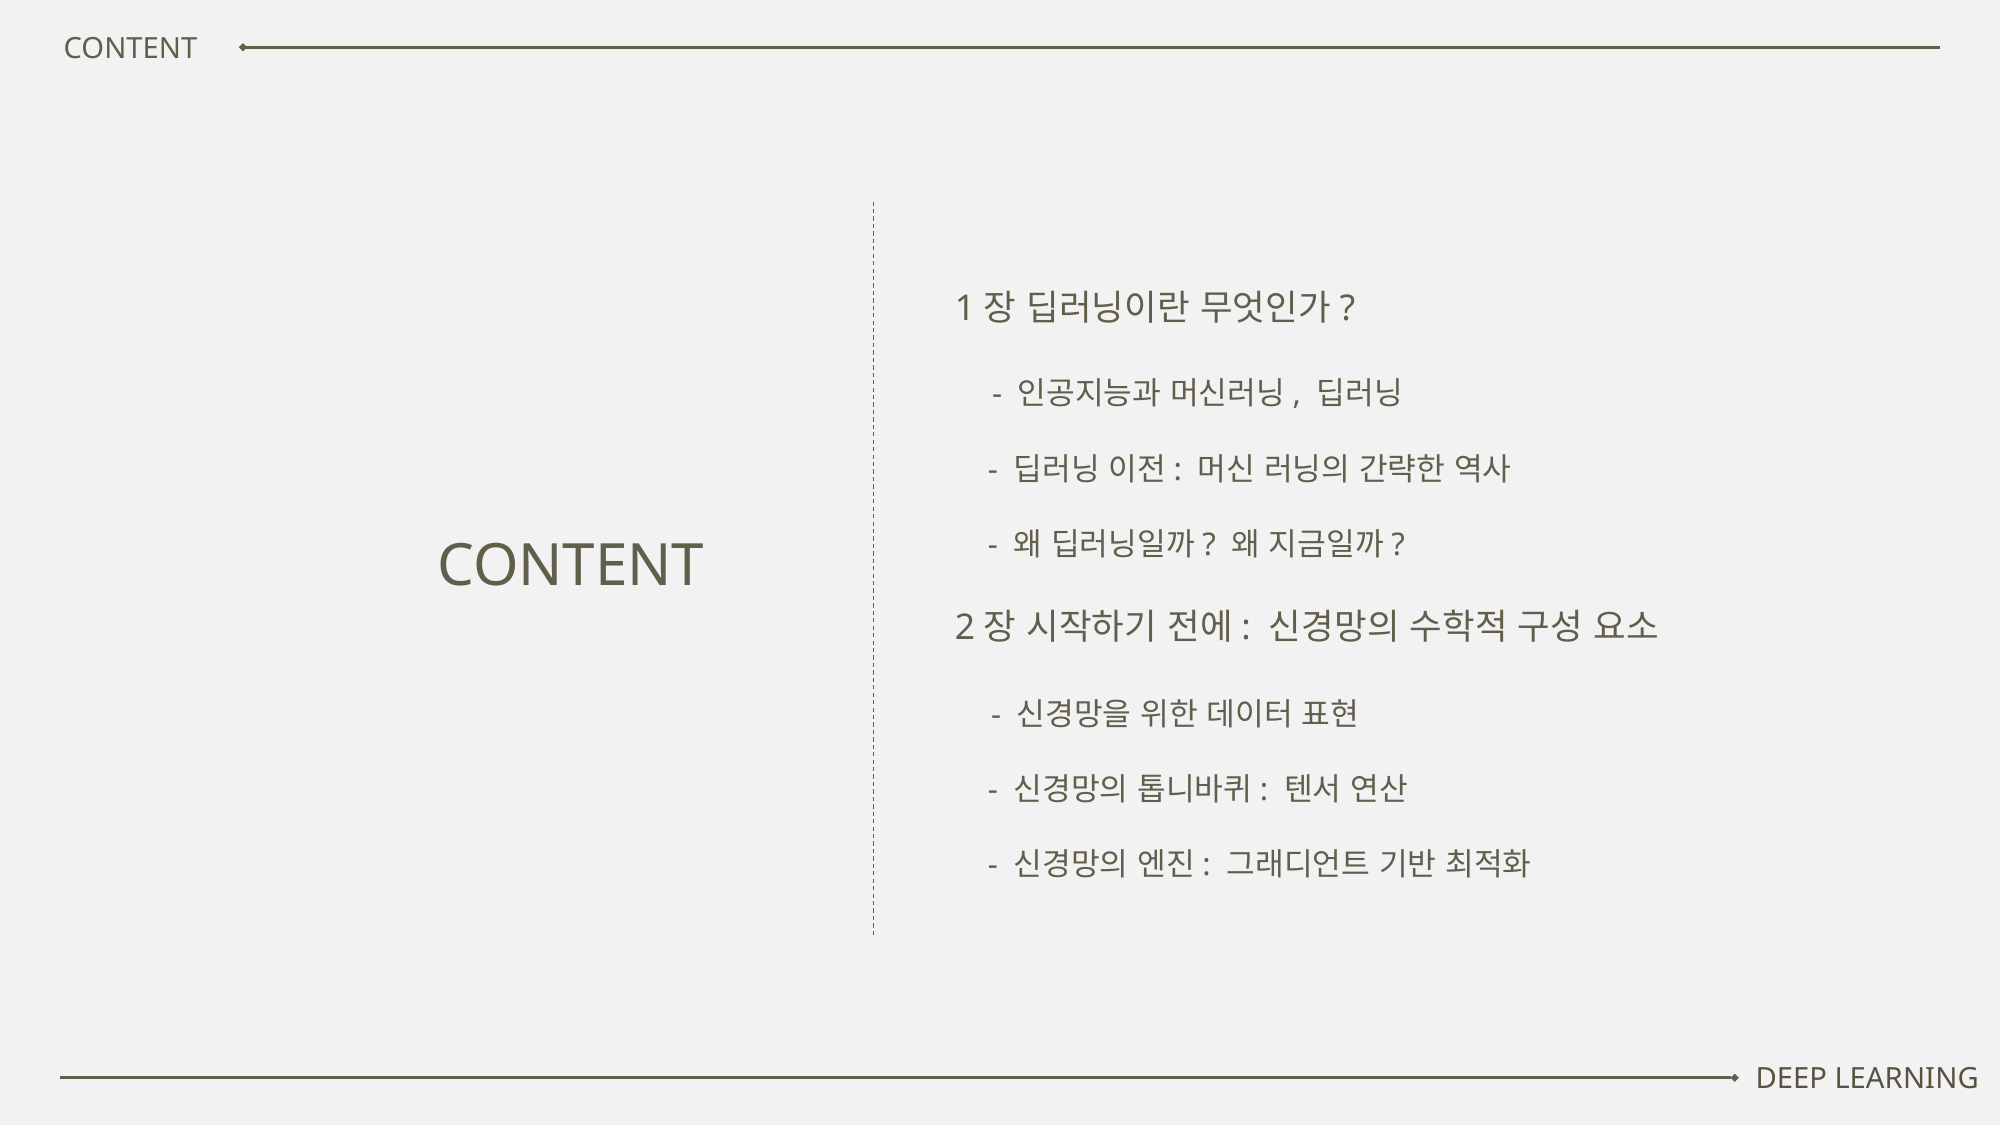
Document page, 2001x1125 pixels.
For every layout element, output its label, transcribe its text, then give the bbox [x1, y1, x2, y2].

text_box 1장 딥러닝이란 무엇인가? - 인공지능과 머신러닝, 딥러닝 - 딥러닝 이전: 머신 러닝의 간략한 역사 - 왜 딥러닝일까? 왜 지금일까? 2장 시작하기 전에: 신경망의 수학적 구성 요소 - 신경망을 위한 데이터 표현 - 신경망의 톱니바퀴: 텐서 연산 - 신경망의 엔진: 그래디언트 기반 최적화 [940, 234, 1674, 890]
text_box CONTENT [48, 21, 213, 72]
text_box DEEP LEARNING [1740, 1052, 1994, 1103]
text_box CONTENT [422, 519, 720, 605]
